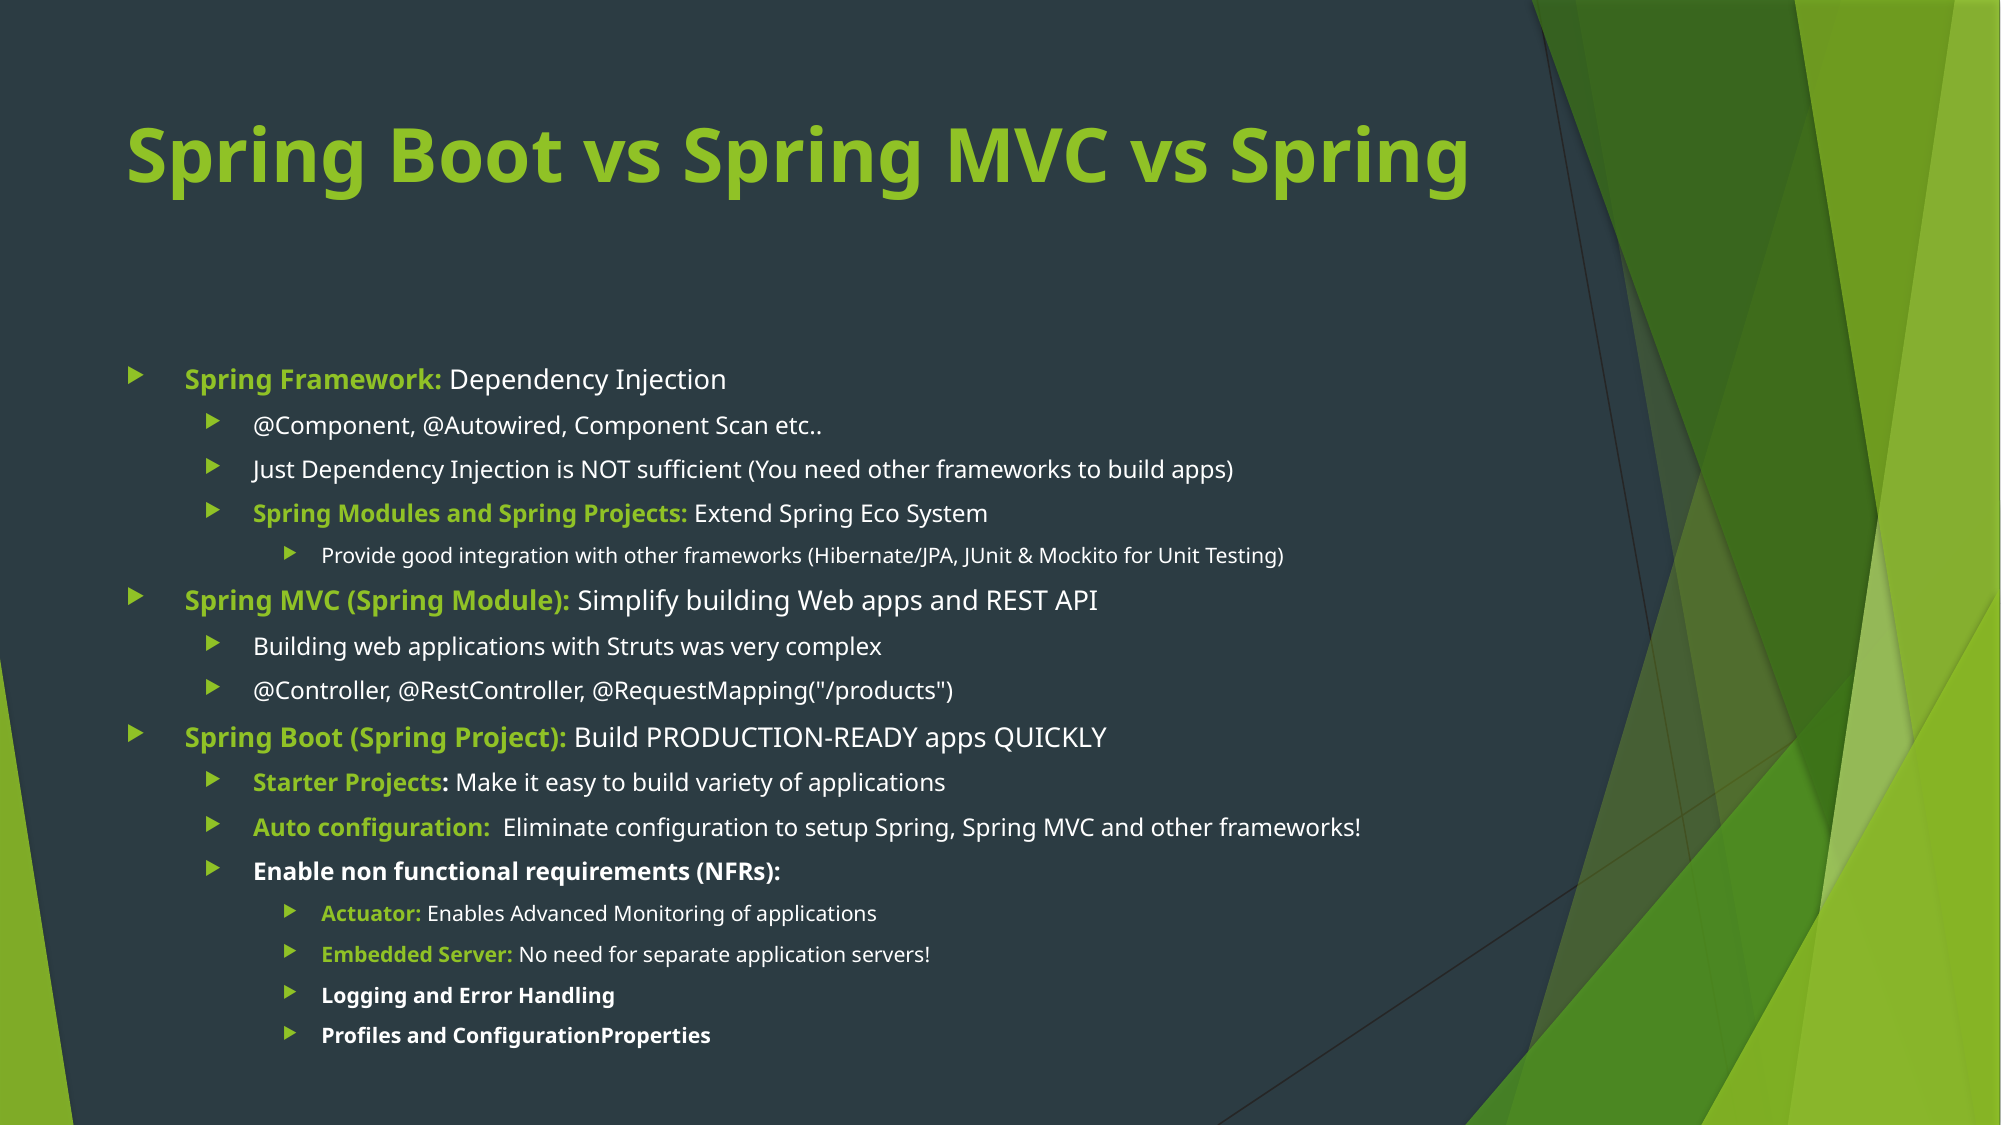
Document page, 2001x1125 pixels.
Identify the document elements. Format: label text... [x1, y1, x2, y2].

title Spring Boot vs Spring MVC vs Spring [111, 99, 1522, 317]
list Spring Framework: Dependency Injection @Component, @Autowired, Component Scan etc.. Just Dependency Injection is NOT sufficient (You need other frameworks to build apps) Spring Modules and Spring Projects: Extend Spring Eco System Provide good integration with other frameworks (Hibernate/JPA, JUnit & Mockito for Unit Testing) Spring MVC (Spring Module): Simplify building Web apps and REST API Building web applications with Struts was very complex @Controller, @RestController, @RequestMapping("/products") Spring Boot (Spring Project): Build PRODUCTION-READY apps QUICKLY Starter Projects: Make it easy to build variety of applications Auto configuration: Eliminate configuration to setup Spring, Spring MVC and other frameworks! Enable non functional requirements (NFRs): Actuator: Enables Advanced Monitoring of applications Embedded Server: No need for separate application servers! Logging and Error Handling Profiles and ConfigurationProperties [111, 354, 1522, 1063]
